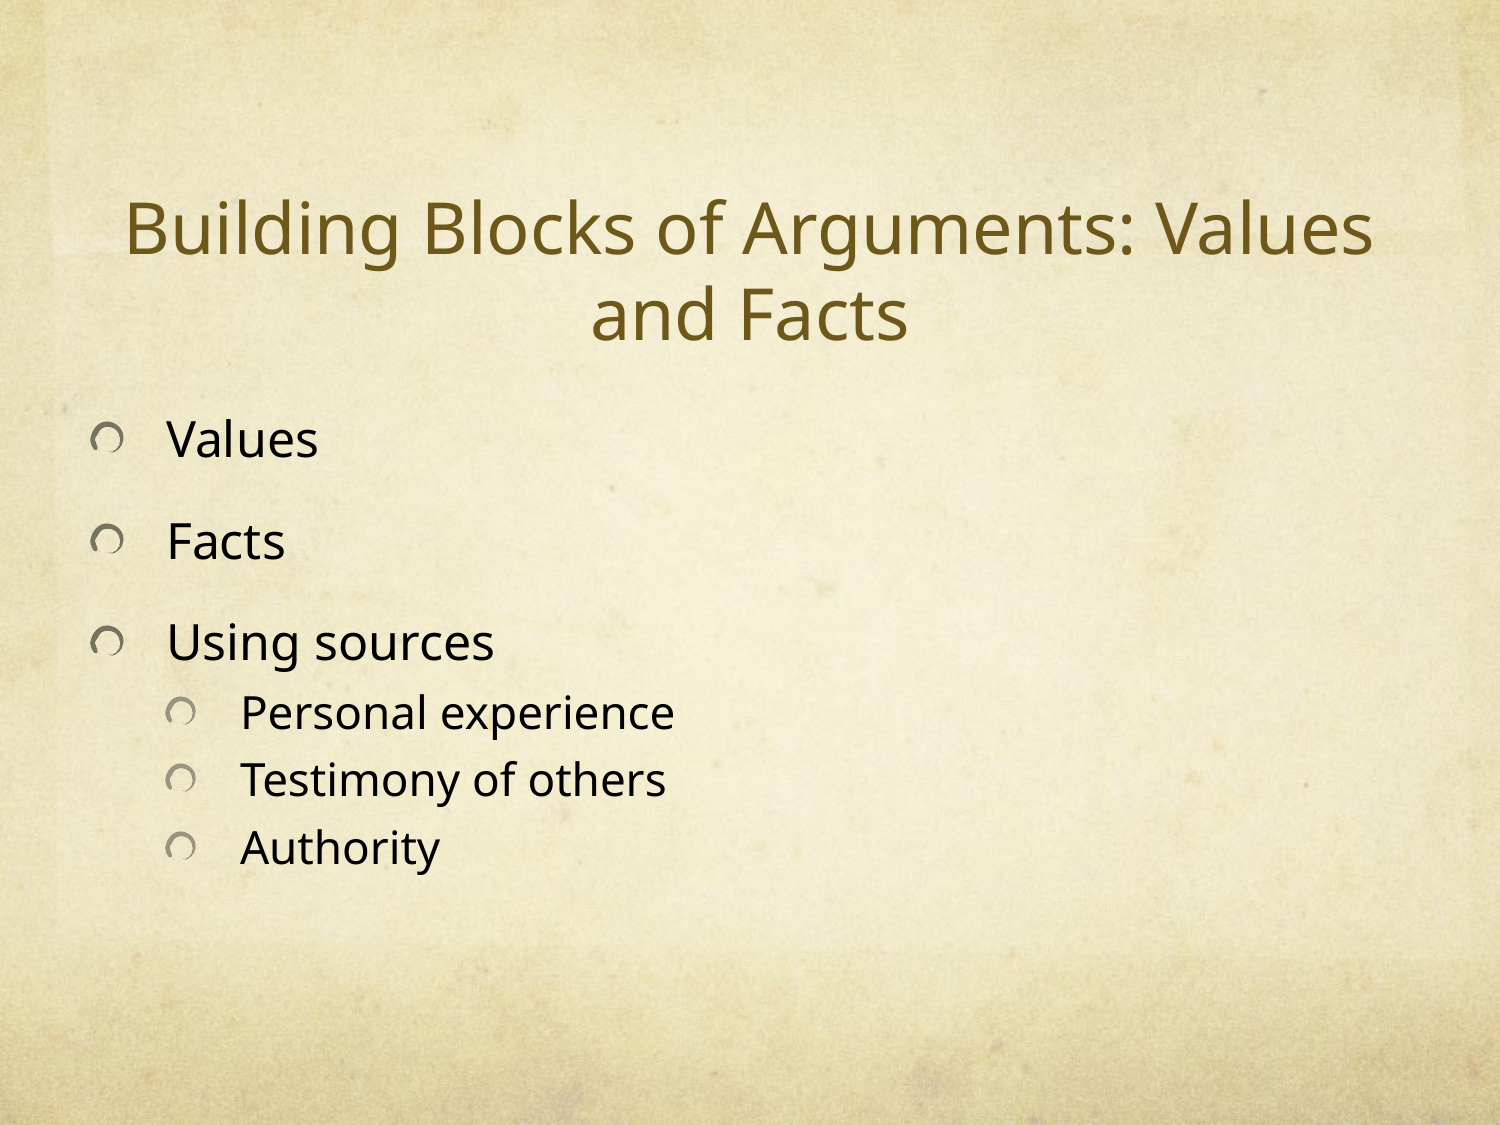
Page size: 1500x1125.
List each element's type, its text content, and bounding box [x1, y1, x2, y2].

title Building Blocks of Arguments: Values and Facts [75, 174, 1425, 363]
list Values Facts Using sources Personal experience Testimony of others Authority [75, 399, 1425, 1038]
picture [0, 0, 1500, 1125]
